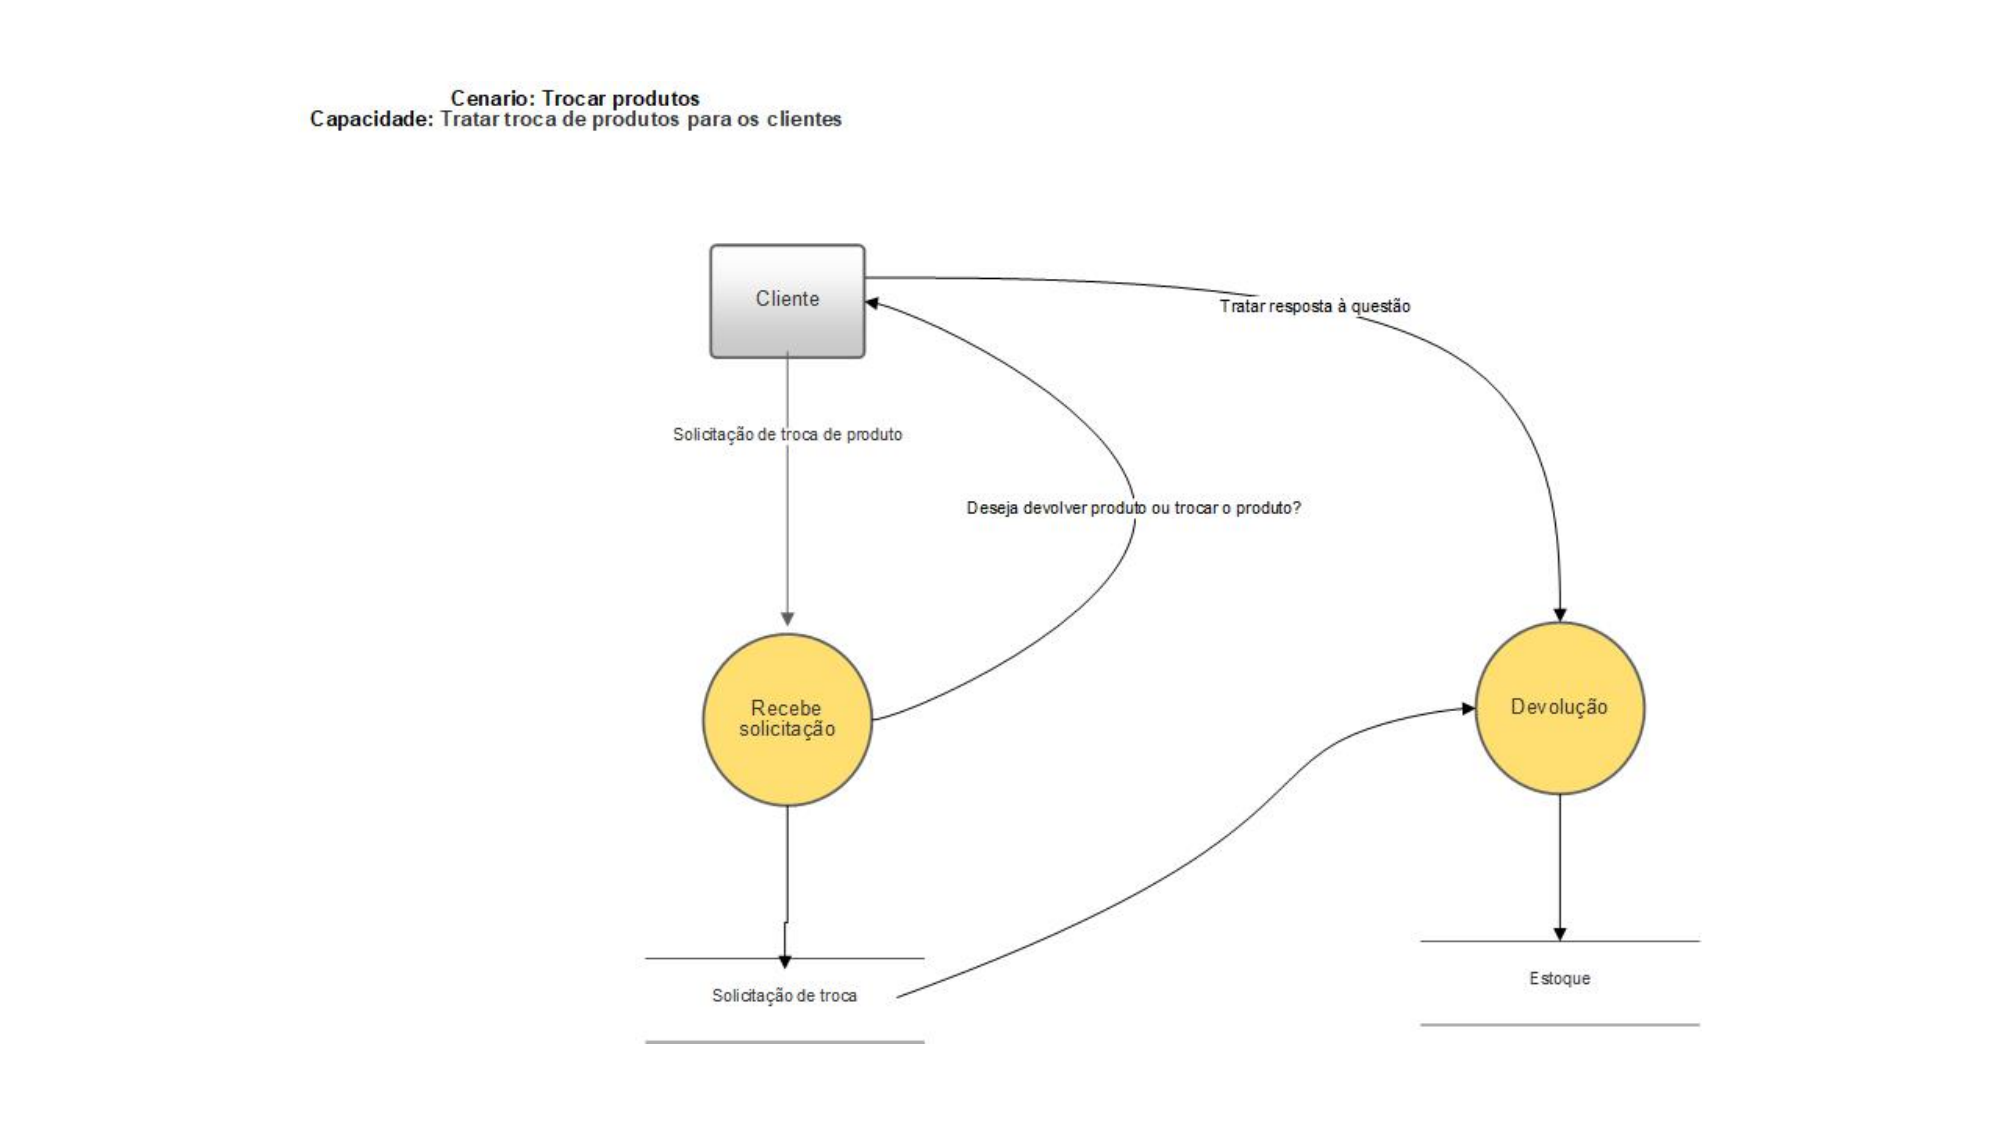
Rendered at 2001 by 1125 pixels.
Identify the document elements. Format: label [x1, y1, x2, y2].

picture [298, 81, 1702, 1044]
